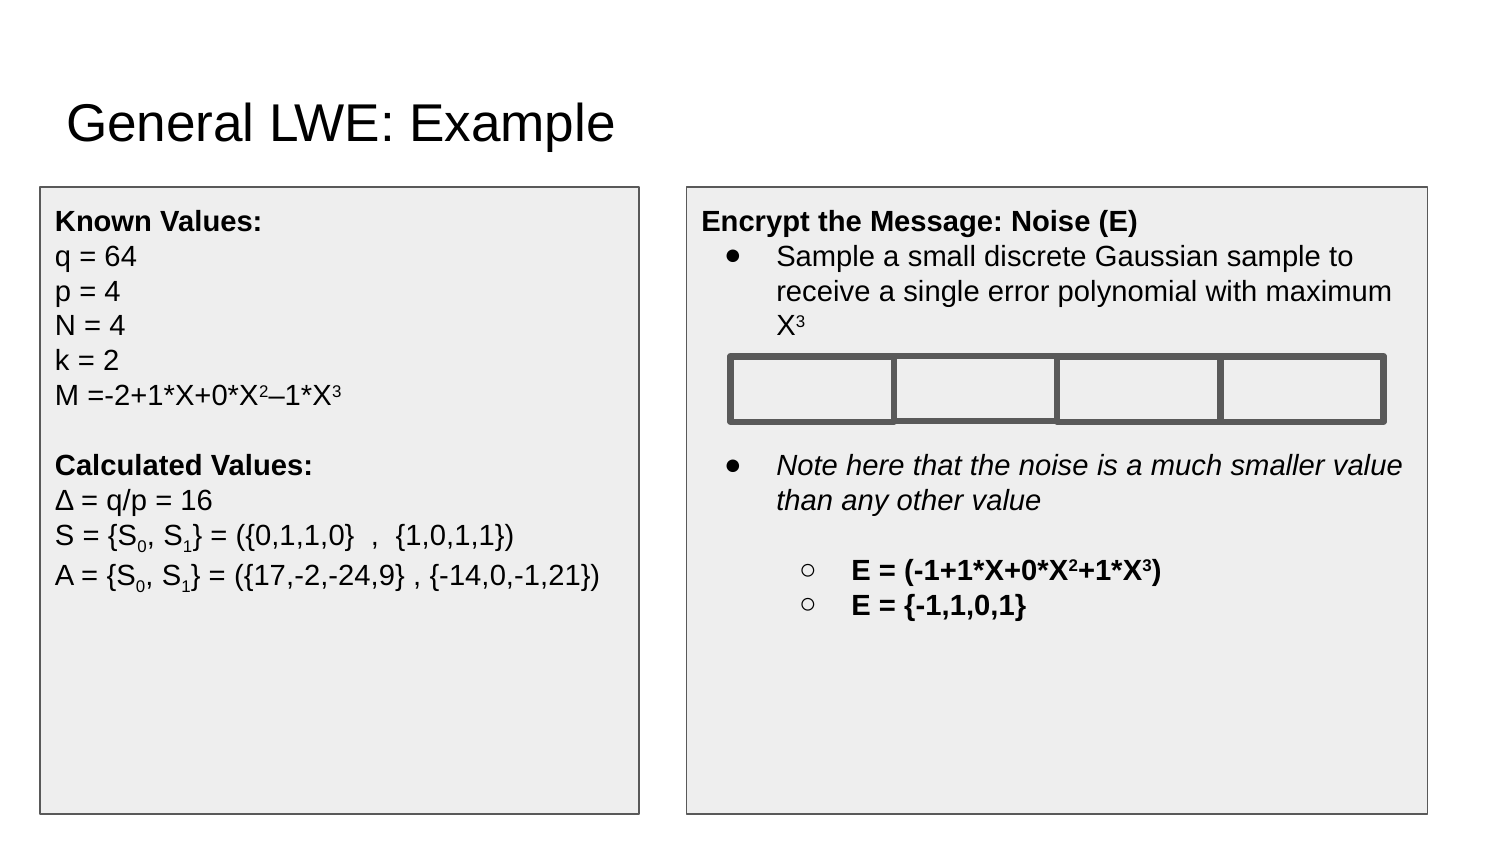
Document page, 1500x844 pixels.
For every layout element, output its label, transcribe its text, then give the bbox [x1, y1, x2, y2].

text_box Known Values: q = 64 p = 4 N = 4 k = 2​ M =-2+1*X+0*X2–1*X3​ Calculated Values: Δ = q/p = 16​ S = {S0, S1} = ({0,1,1,0} , {1,0,1,1}) A = {S0, S1} = ({17,-2,-24,9} , {-14,0,-1,21}) [40, 186, 640, 815]
text_box [730, 357, 894, 422]
text_box [893, 356, 1058, 421]
text_box [1220, 357, 1384, 422]
title General LWE: Example [51, 72, 1449, 167]
text_box Encrypt the Message: Noise (E) Sample a small discrete Gaussian sample to receive a single error polynomial with maximum X3 Note here that the noise is a much smaller value than any other value E = (-1+1*X+0*X2+1*X3) E = {-1,1,0,1} [686, 186, 1428, 815]
text_box [1057, 357, 1220, 422]
